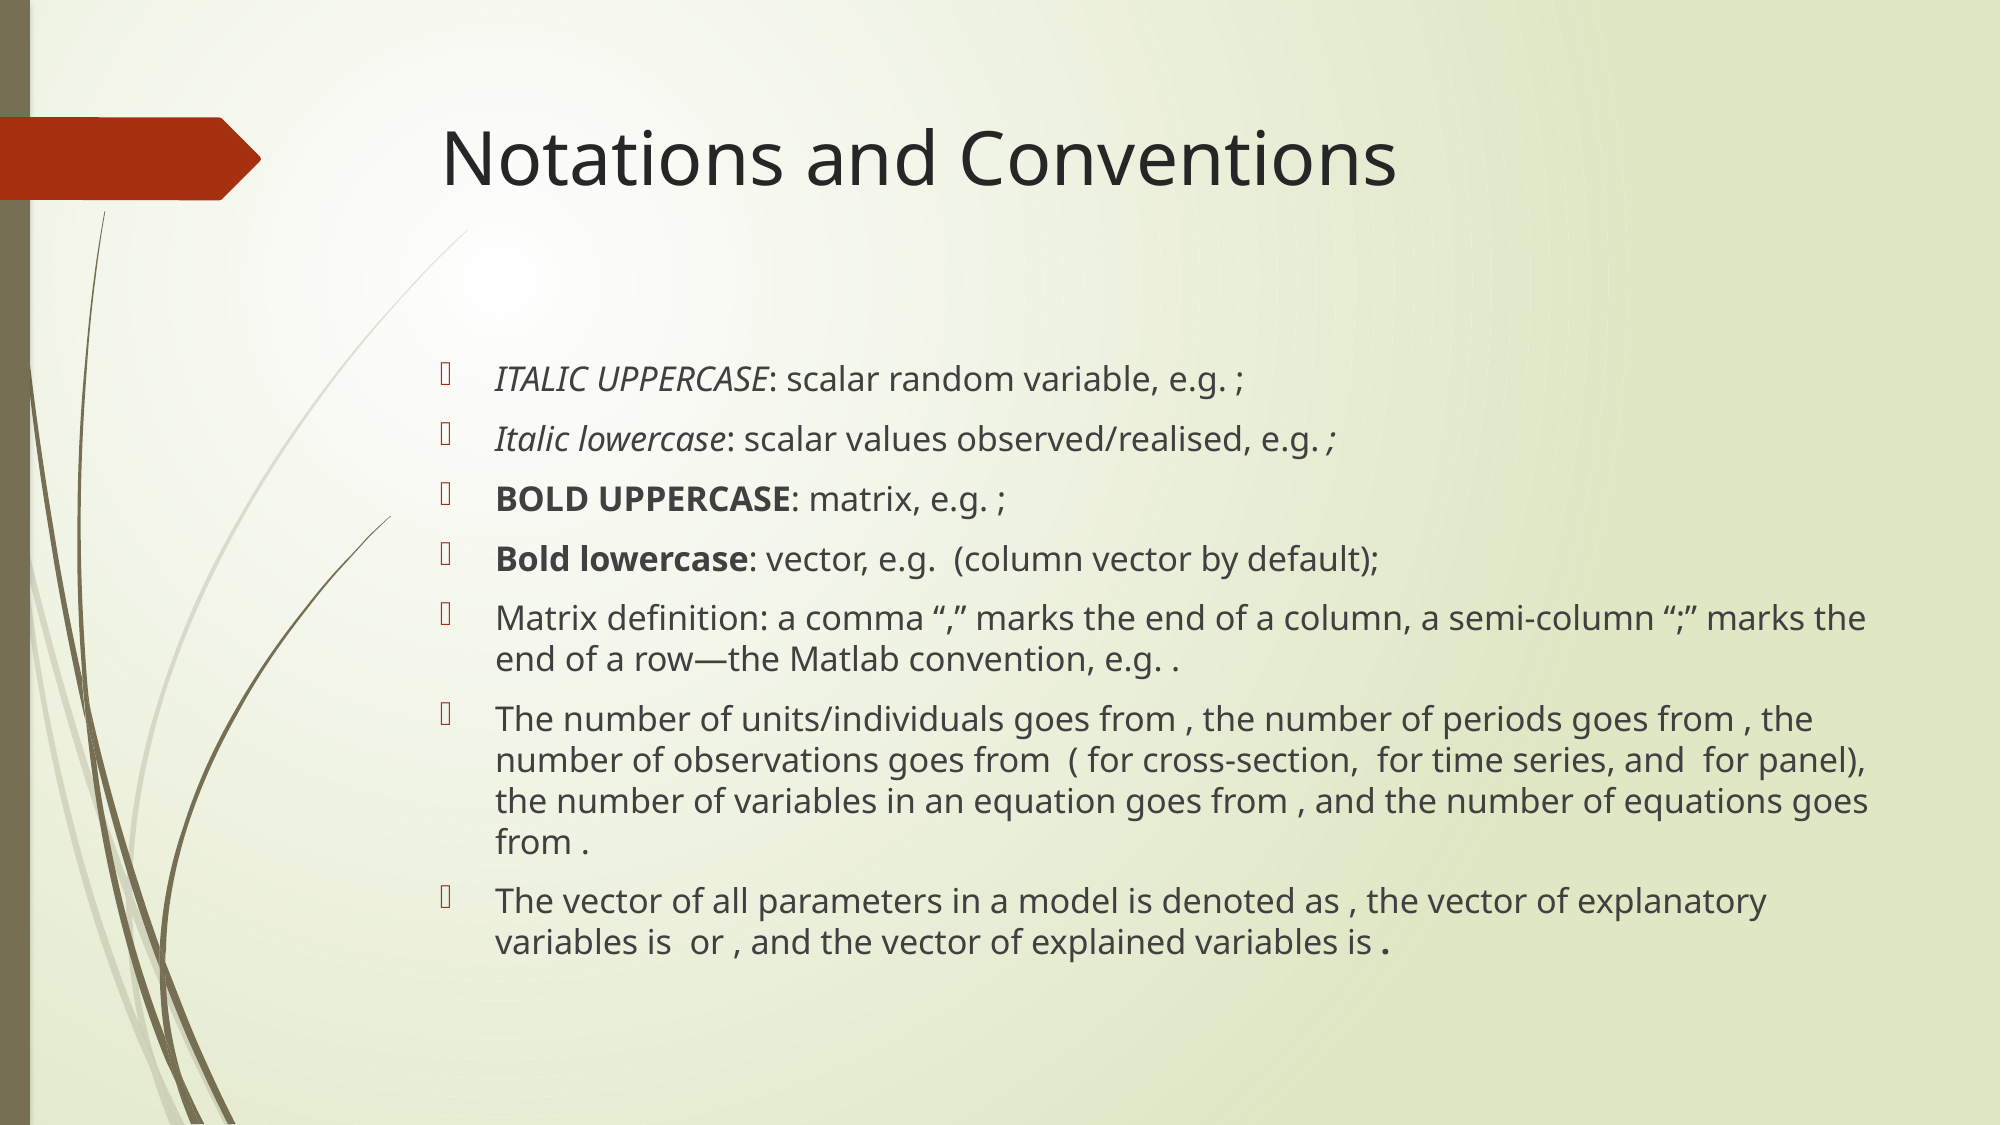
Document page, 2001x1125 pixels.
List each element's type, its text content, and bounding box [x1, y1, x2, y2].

title Notations and Conventions [425, 102, 1888, 313]
